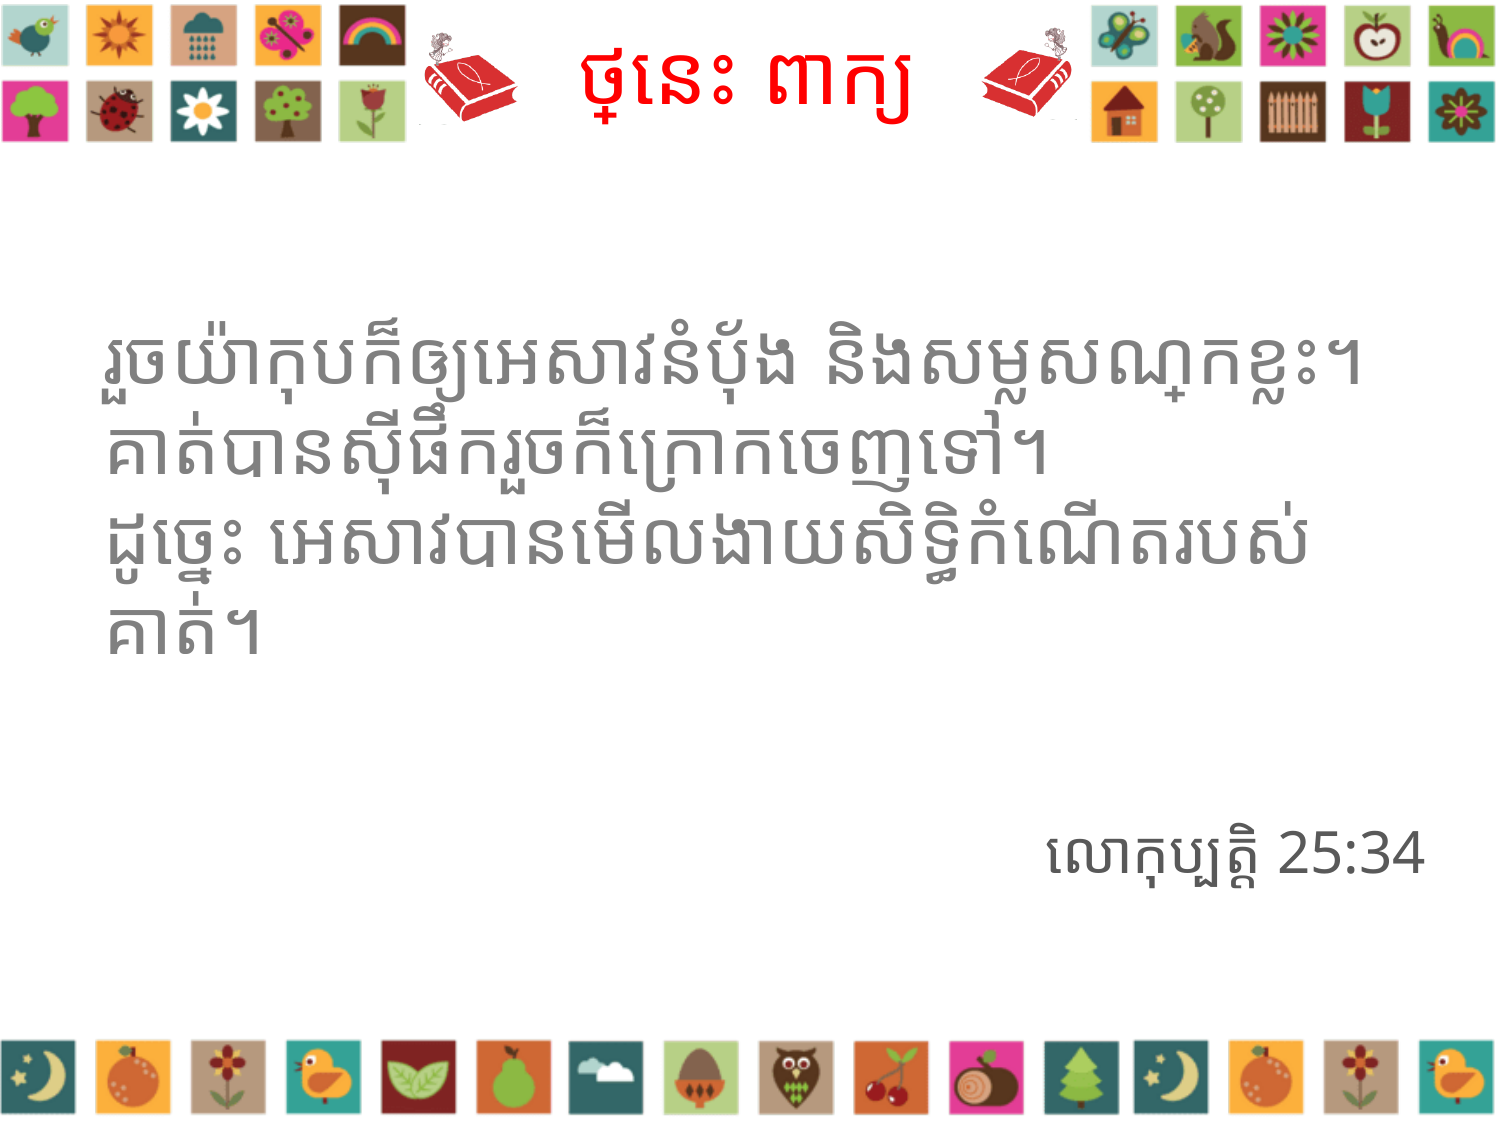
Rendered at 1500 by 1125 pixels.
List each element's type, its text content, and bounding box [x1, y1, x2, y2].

picture [950, 3, 1500, 150]
picture [0, 3, 550, 150]
text_box លោកុប្បត្តិ 25:34 [808, 807, 1441, 893]
text_box ថ្ងៃនេះ ពាក្យ [425, 13, 1077, 129]
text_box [0, 1028, 1500, 1118]
text_box រួច​យ៉ាកុប​ក៏​ឲ្យ​អេសាវ​នំប៉័ង និង​សម្ល​សណ្តែក​ខ្លះ។ គាត់​បាន​ស៊ី​ផឹក​រួច​ក៏​ក្រោក​ចេញ​ទៅ។ ដូច្នេះ អេសាវបានមើលងាយសិទ្ធិកំណើតរបស់គាត់។ [88, 302, 1436, 678]
